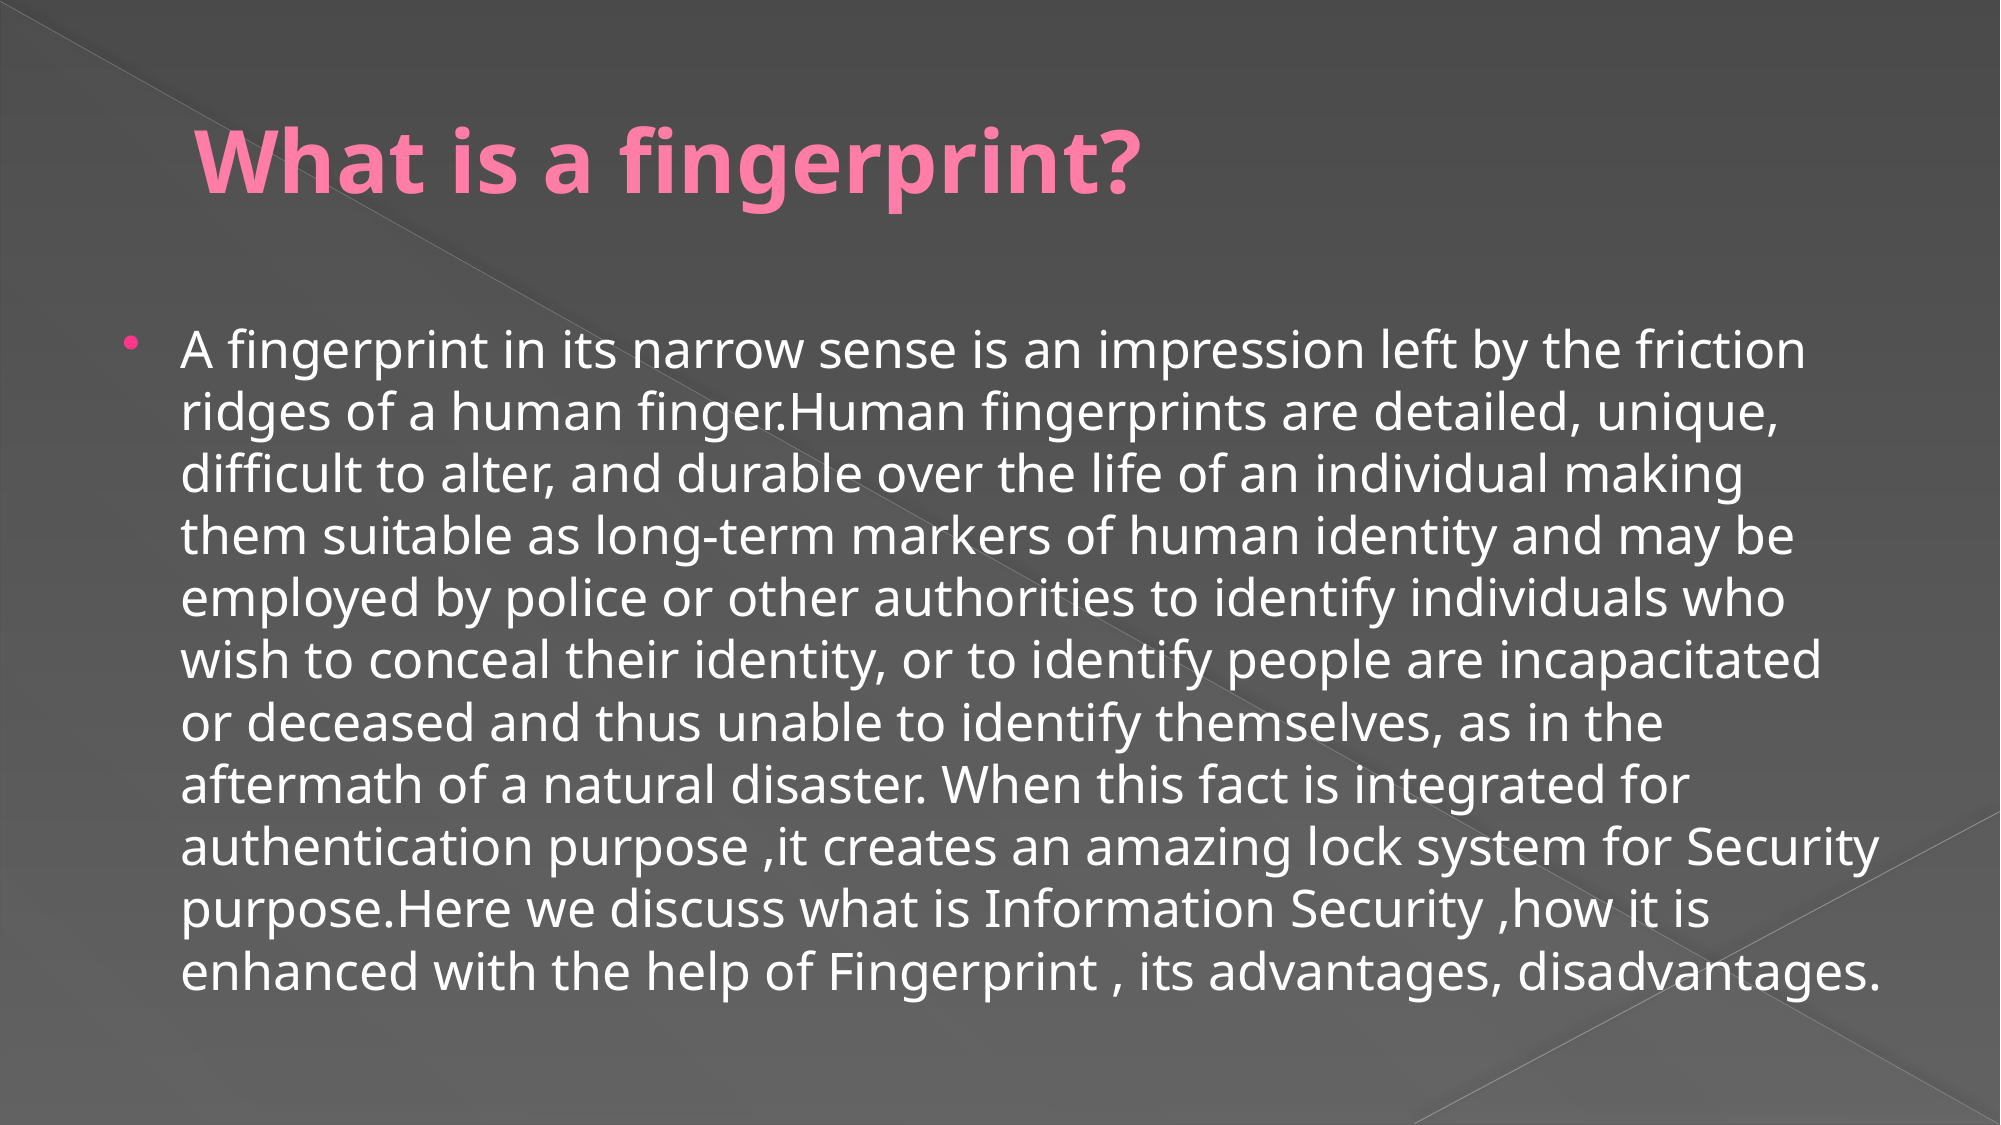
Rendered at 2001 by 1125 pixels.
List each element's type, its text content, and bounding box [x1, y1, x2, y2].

title What is a fingerprint? [99, 43, 1900, 274]
list A fingerprint in its narrow sense is an impression left by the friction ridges of a human finger.Human fingerprints are detailed, unique, difficult to alter, and durable over the life of an individual making them suitable as long-term markers of human identity and may be employed by police or other authorities to identify individuals who wish to conceal their identity, or to identify people are incapacitated or deceased and thus unable to identify themselves, as in the aftermath of a natural disaster. When this fact is integrated for authentication purpose ,it creates an amazing lock system for Security purpose.Here we discuss what is Information Security ,how it is enhanced with the help of Fingerprint , its advantages, disadvantages. [99, 308, 1900, 1059]
